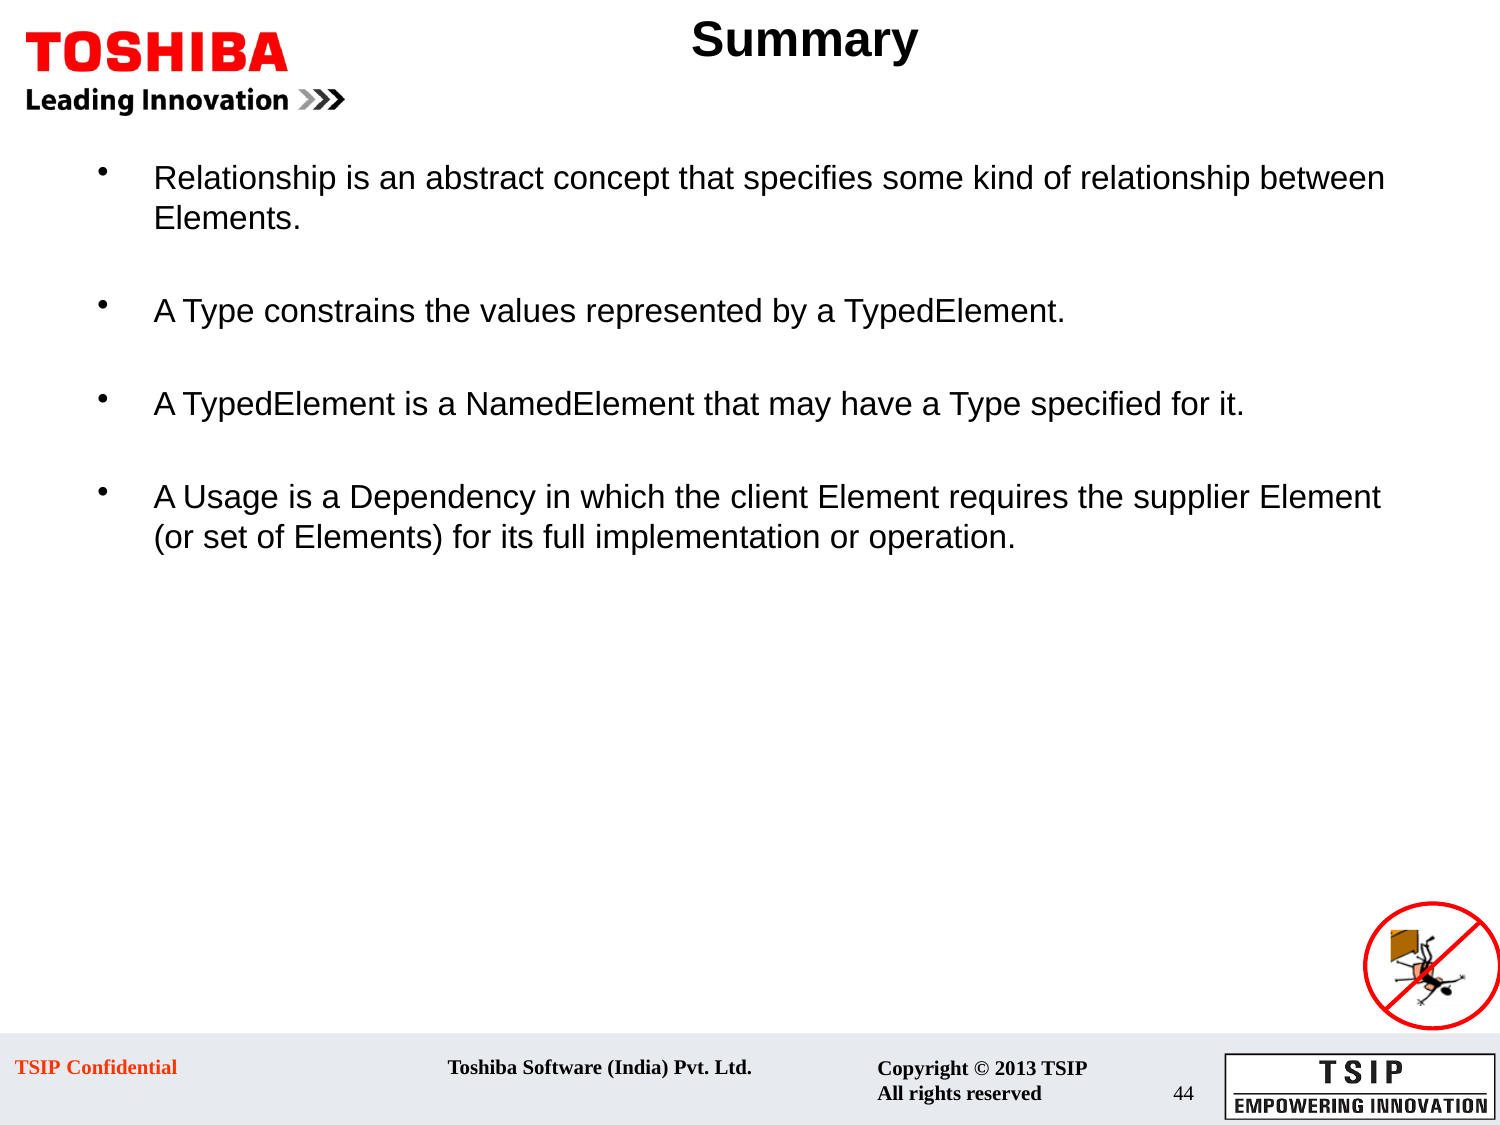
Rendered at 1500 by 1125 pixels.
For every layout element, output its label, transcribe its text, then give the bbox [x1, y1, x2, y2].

text_box Summary [676, 0, 935, 74]
picture [1224, 1053, 1496, 1120]
text_box [1397, 1019, 1469, 1029]
text_box [1485, 926, 1500, 1005]
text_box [1384, 921, 1481, 1011]
picture [26, 31, 345, 116]
text_box [1388, 903, 1479, 920]
list Relationship is an abstract concept that specifies some kind of relationship between Elements. A Type constrains the values represented by a TypedElement. A TypedElement is a NamedElement that may have a Type specified for it. A Usage is a Dependency in which the client Element requires the supplier Element (or set of Elements) for its full implementation or operation. [82, 148, 1433, 1029]
text_box [1365, 929, 1378, 1003]
